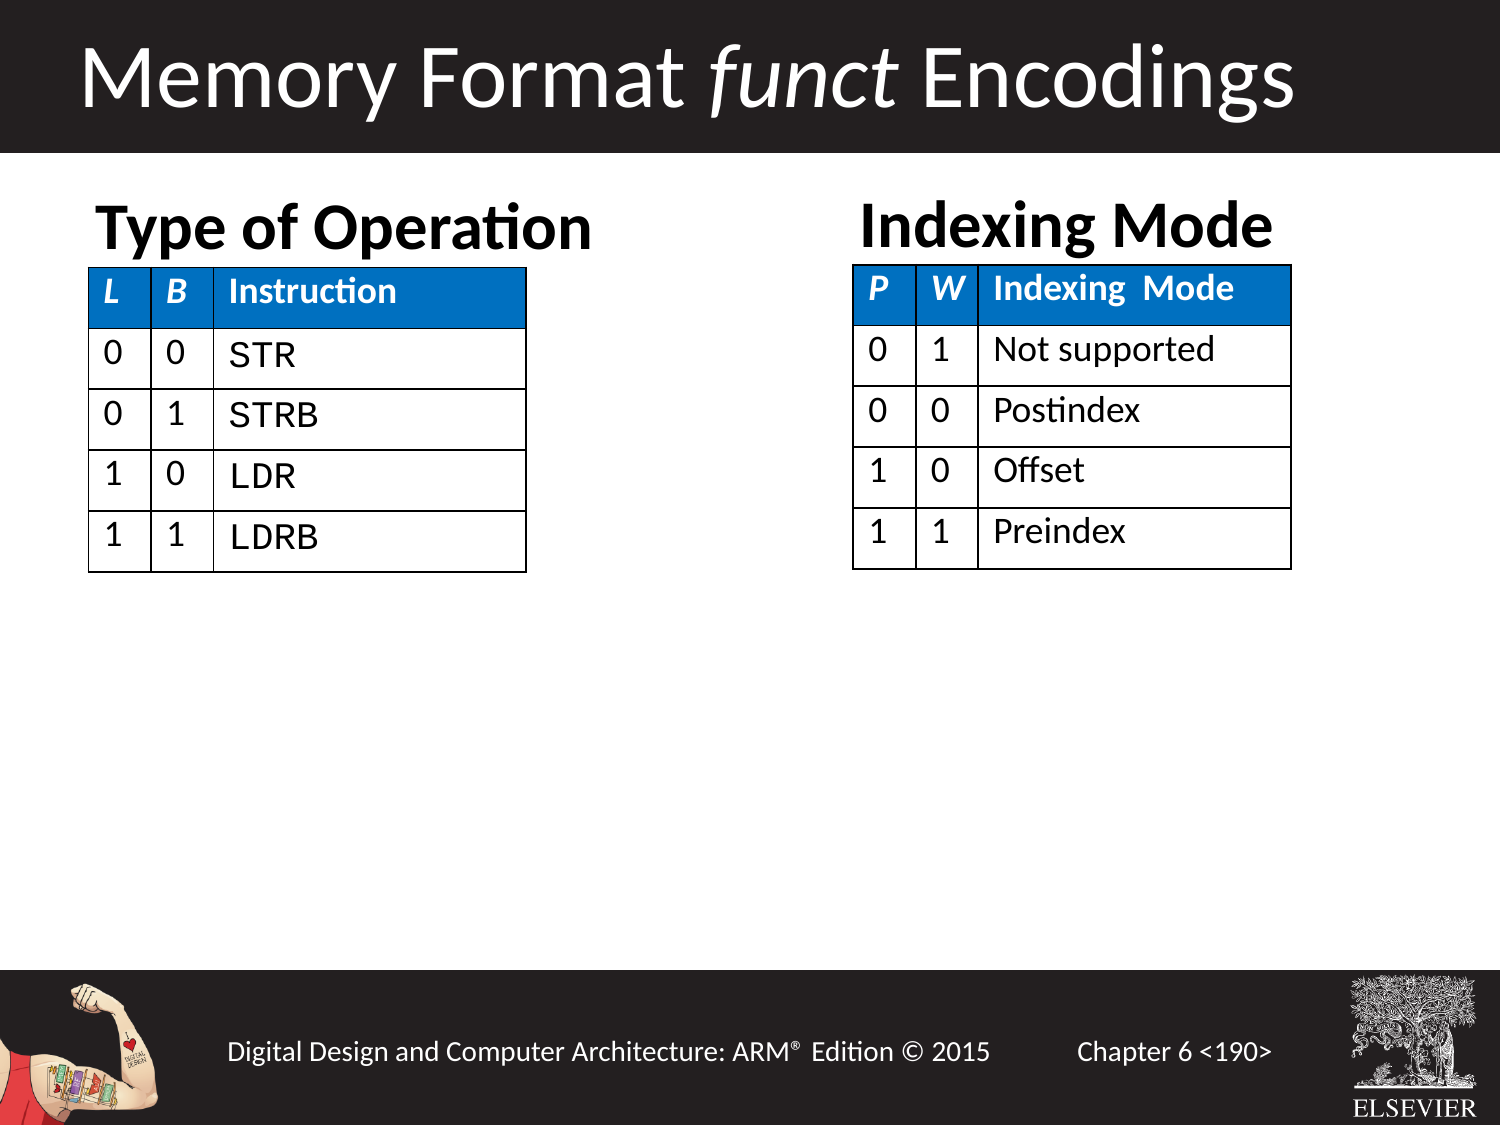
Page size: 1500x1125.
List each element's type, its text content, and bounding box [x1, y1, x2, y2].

text_box Type of Operation [80, 184, 609, 272]
table_cell Not supported [979, 326, 1290, 385]
table_cell 0 [917, 387, 977, 446]
table_cell Postindex [979, 387, 1290, 446]
picture [1350, 974, 1477, 1117]
table_header Indexing Mode [979, 270, 1290, 325]
picture [0, 979, 163, 1125]
table_cell LDRB [214, 512, 525, 571]
table_header B [152, 268, 213, 328]
table_header L [89, 268, 150, 328]
table_cell 0 [854, 387, 915, 446]
table_cell 1 [854, 448, 915, 507]
table_cell 0 [152, 329, 213, 388]
table_header P [854, 270, 915, 325]
table_cell 1 [854, 509, 915, 568]
table_cell STR [214, 329, 525, 388]
table_cell 0 [854, 326, 915, 385]
table_cell 0 [89, 329, 150, 388]
table_cell 1 [152, 512, 213, 571]
table_cell 0 [89, 390, 150, 449]
table_cell 1 [152, 390, 213, 449]
table_cell Preindex [979, 509, 1290, 568]
table_cell 0 [152, 451, 213, 510]
text_box [112, 200, 1438, 1050]
table_cell 1 [89, 512, 150, 571]
table_cell STRB [214, 390, 525, 449]
text_box Indexing Mode [844, 183, 1290, 270]
table_cell 1 [89, 451, 150, 510]
table_cell 1 [917, 509, 977, 568]
text_box Memory Format funct Encodings [63, 8, 1488, 133]
table_cell 0 [917, 448, 977, 507]
table_header W [917, 270, 977, 325]
table_header Instruction [214, 268, 525, 328]
table_cell 1 [917, 326, 977, 385]
table_cell LDR [214, 451, 525, 510]
table_cell Offset [979, 448, 1290, 507]
